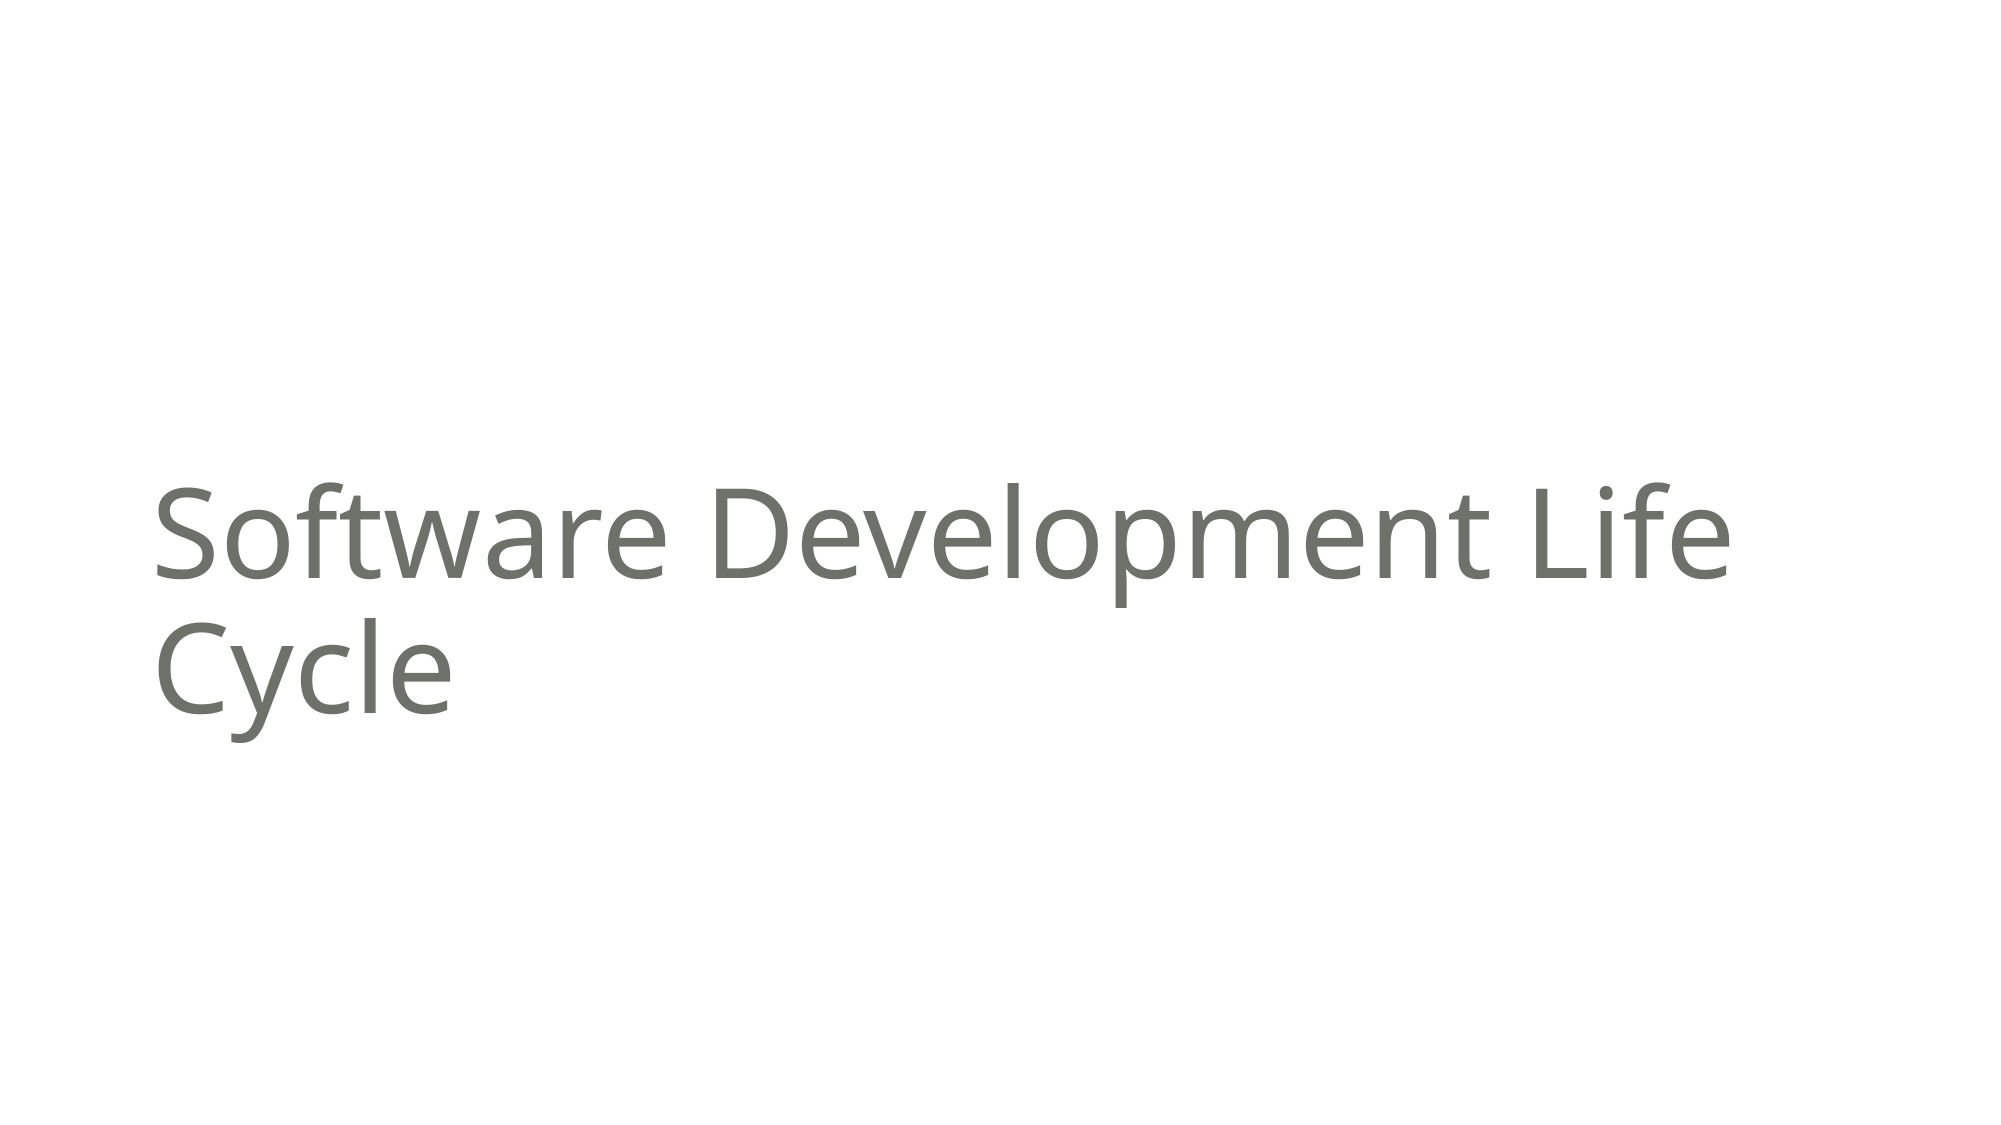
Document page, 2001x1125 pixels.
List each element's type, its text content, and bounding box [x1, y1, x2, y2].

title Software Development Life Cycle [136, 280, 1862, 749]
